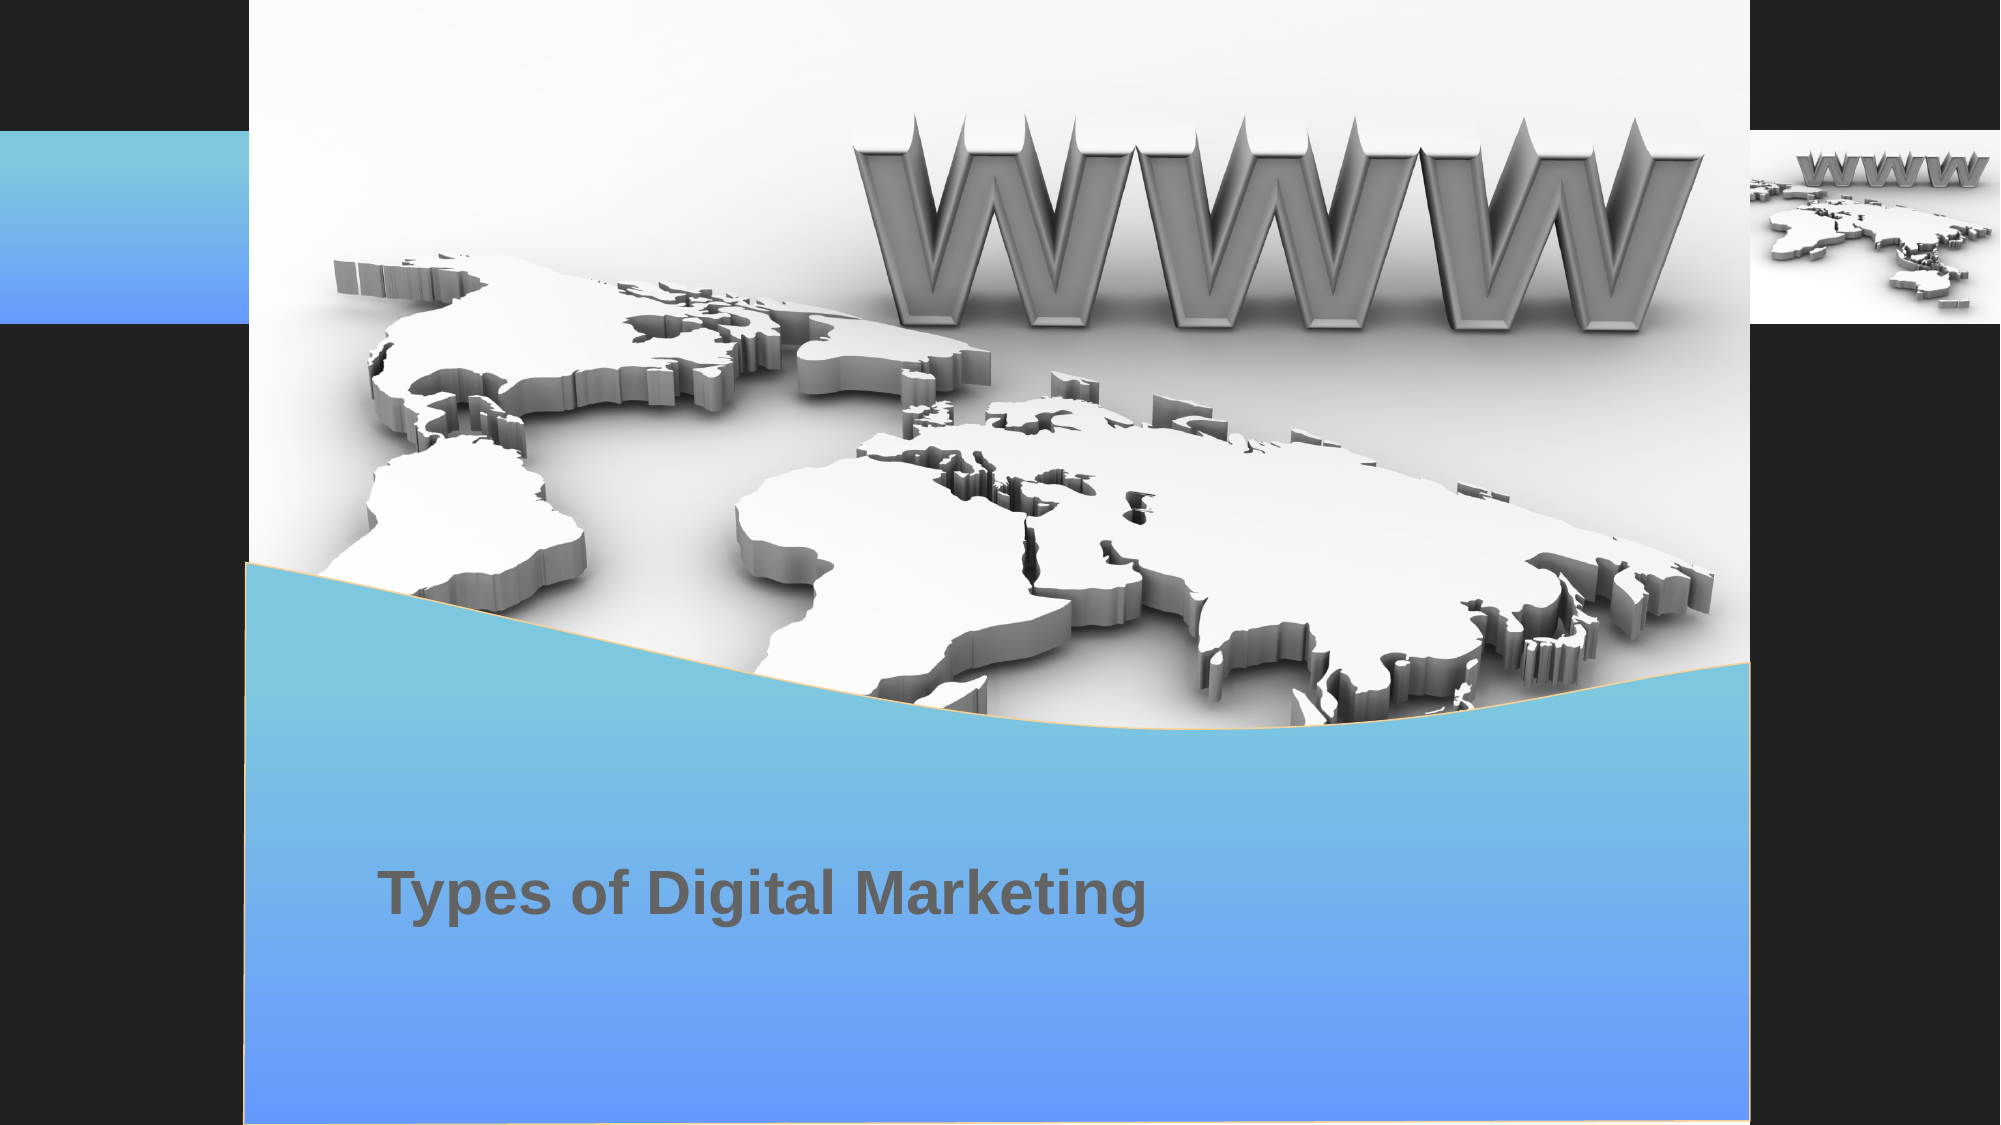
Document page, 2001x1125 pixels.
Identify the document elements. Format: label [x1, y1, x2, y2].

text_box [243, 562, 249, 1125]
picture [249, 0, 2000, 1125]
